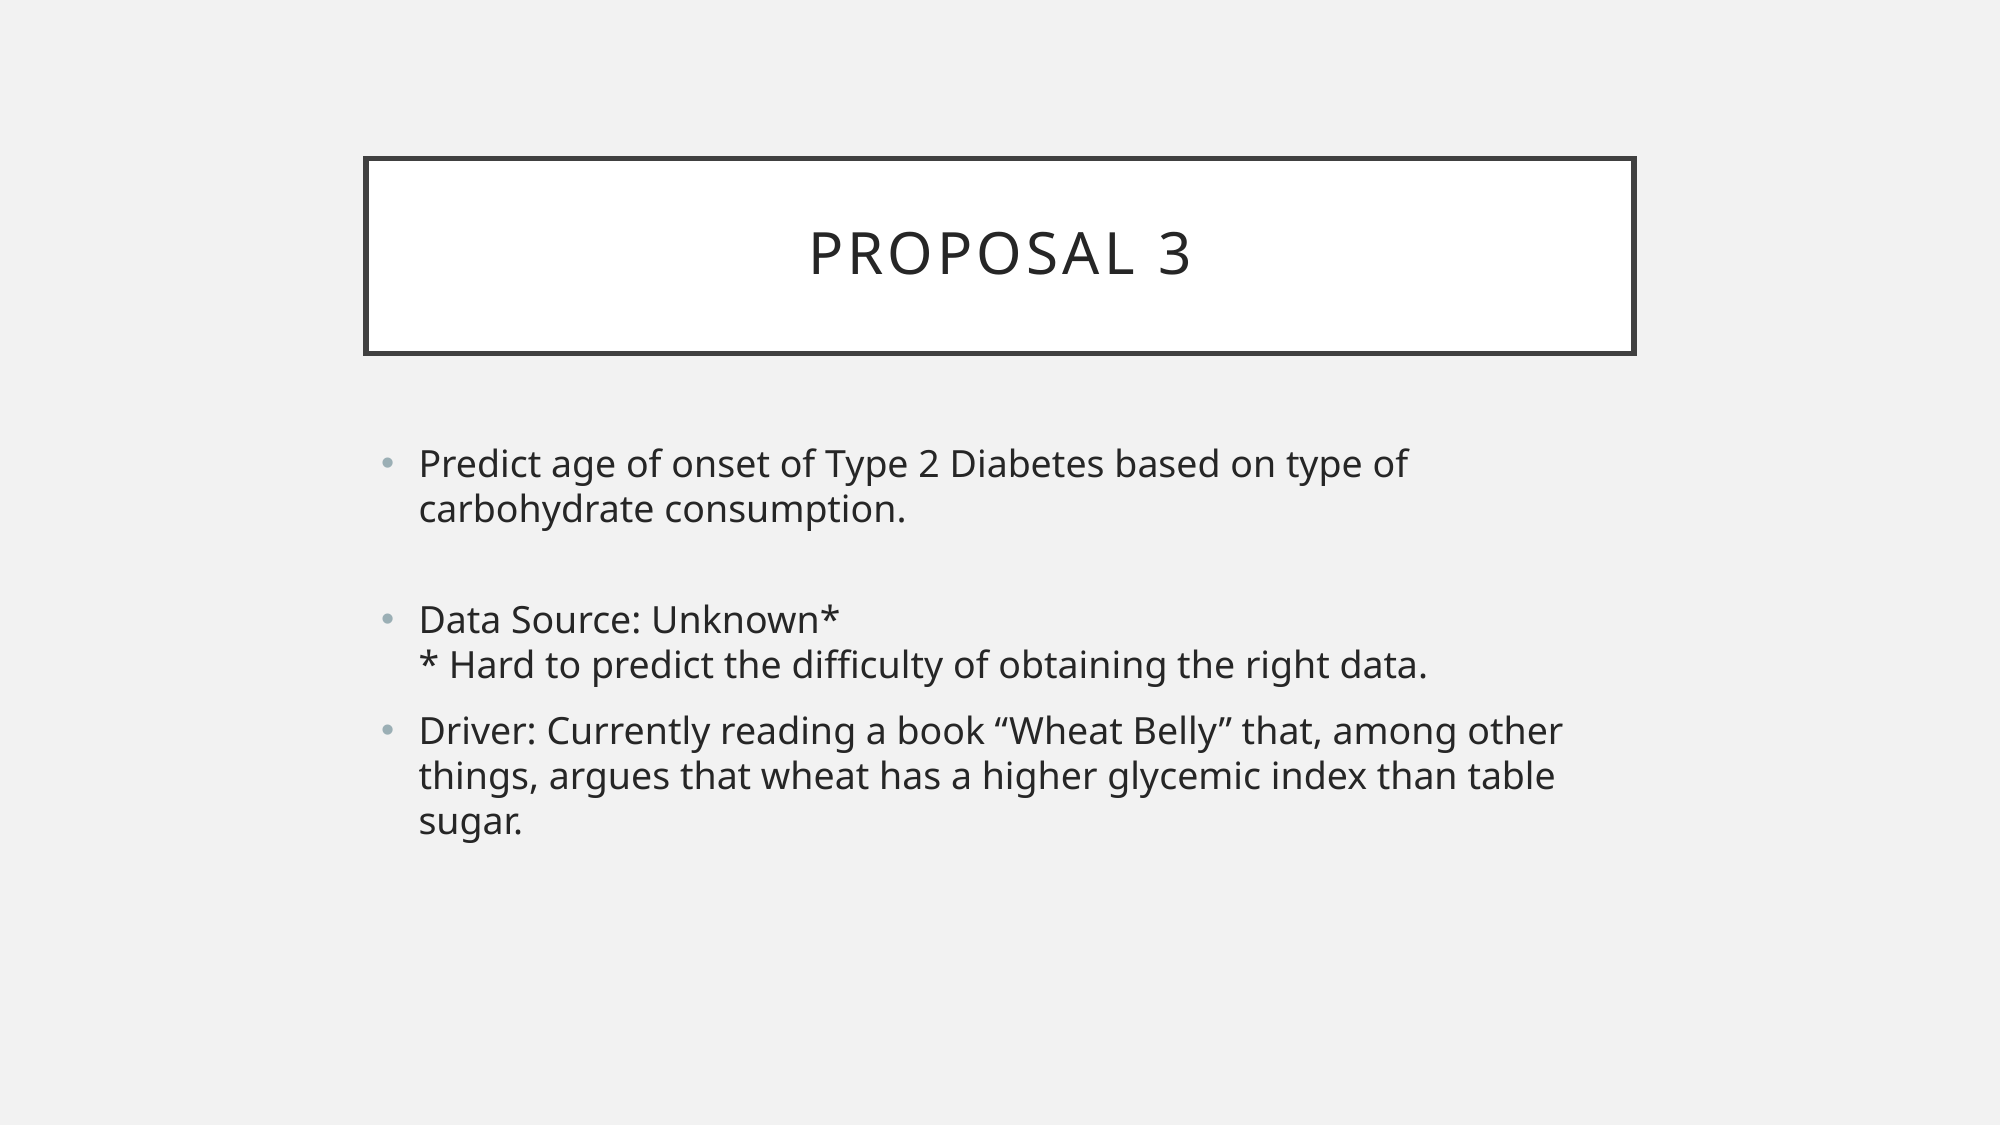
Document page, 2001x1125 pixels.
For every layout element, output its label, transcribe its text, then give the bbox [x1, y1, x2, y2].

list Predict age of onset of Type 2 Diabetes based on type of carbohydrate consumption. Data Source: Unknown* * Hard to predict the difficulty of obtaining the right data. Driver: Currently reading a book “Wheat Belly” that, among other things, argues that wheat has a higher glycemic index than table sugar. [366, 432, 1634, 942]
title Proposal 3 [363, 156, 1637, 356]
